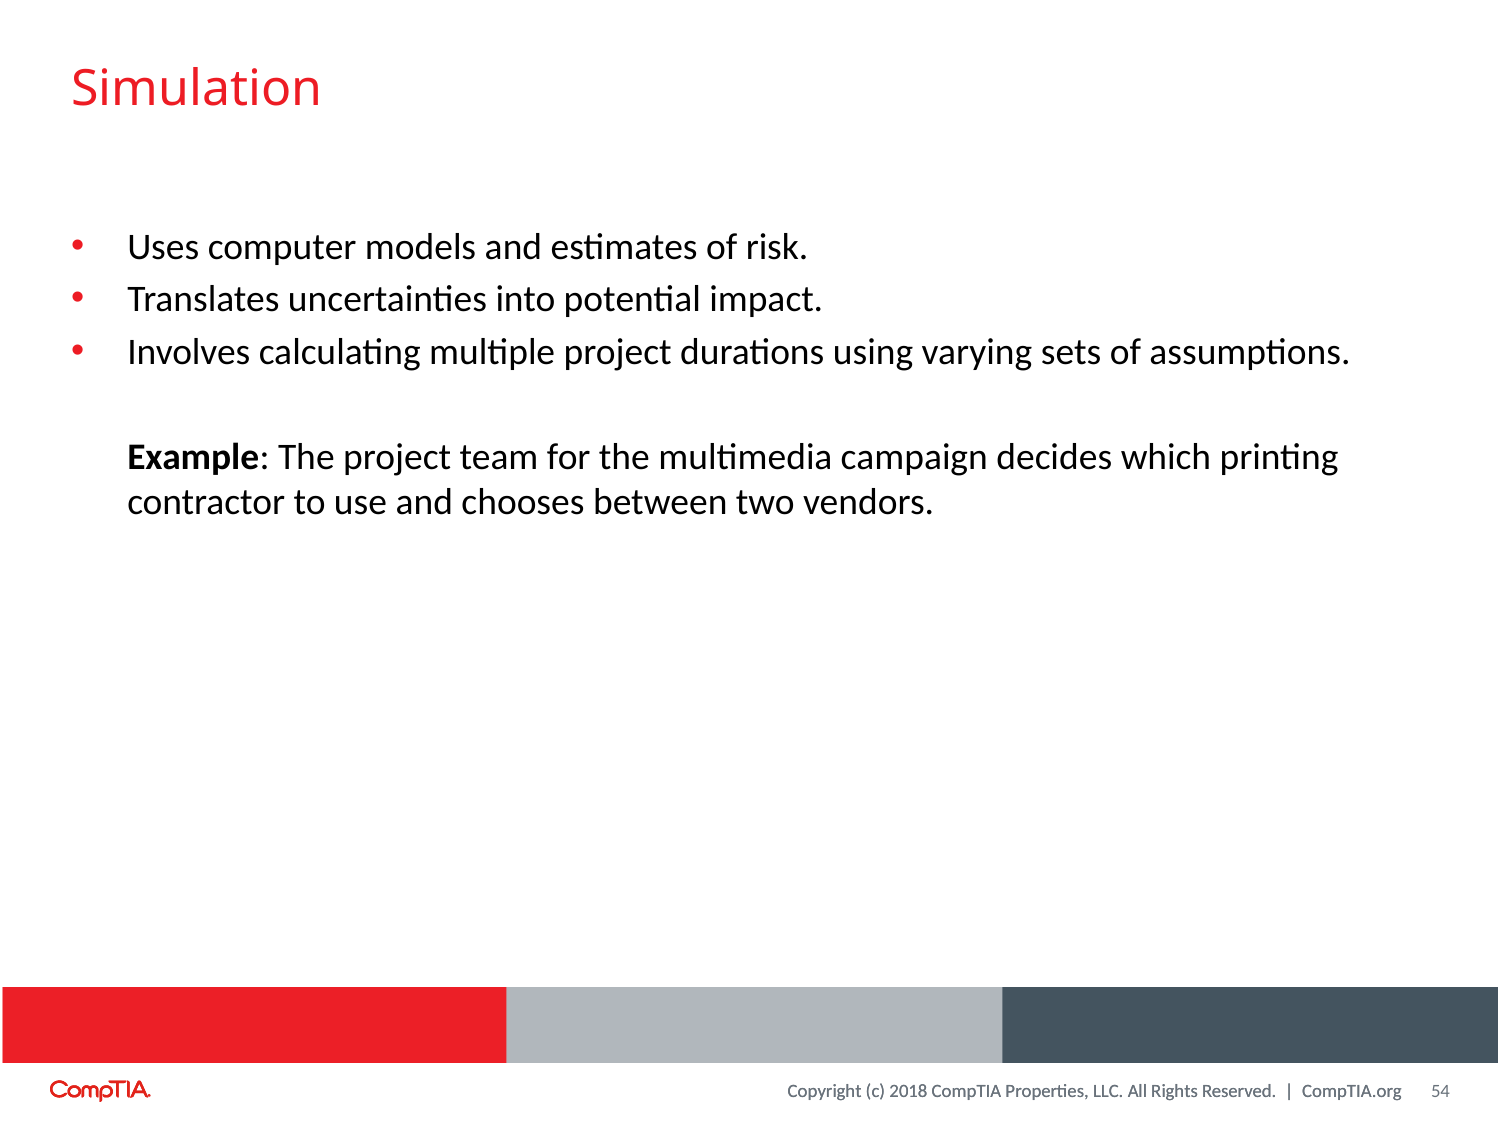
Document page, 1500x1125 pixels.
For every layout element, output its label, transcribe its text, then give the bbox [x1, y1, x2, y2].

slide_number 54 [1407, 1067, 1450, 1113]
picture [0, 987, 1500, 1063]
title Simulation [56, 16, 1444, 155]
list Uses computer models and estimates of risk. Translates uncertainties into potential impact. Involves calculating multiple project durations using varying sets of assumptions. Example: The project team for the multimedia campaign decides which printing contractor to use and chooses between two vendors. [56, 214, 1444, 941]
